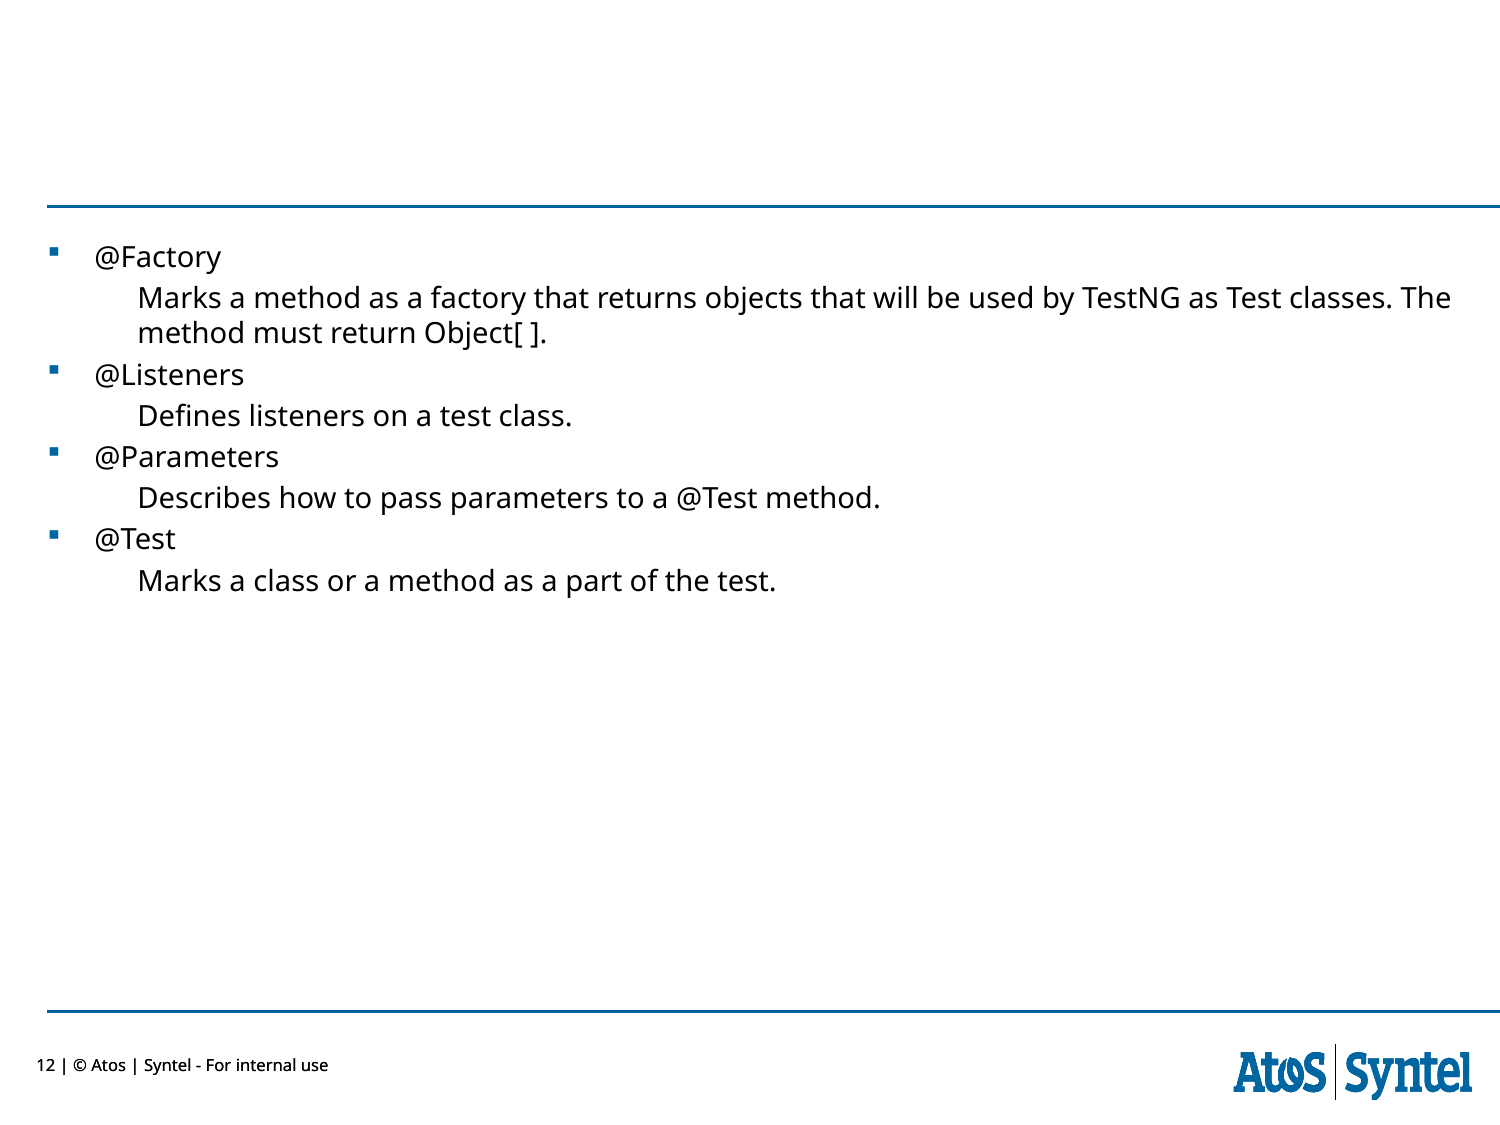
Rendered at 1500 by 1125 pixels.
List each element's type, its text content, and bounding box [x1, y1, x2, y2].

list @Factory Marks a method as a factory that returns objects that will be used by TestNG as Test classes. The method must return Object[ ]. @Listeners Defines listeners on a test class. @Parameters Describes how to pass parameters to a @Test method. @Test Marks a class or a method as a part of the test. [47, 238, 1471, 983]
